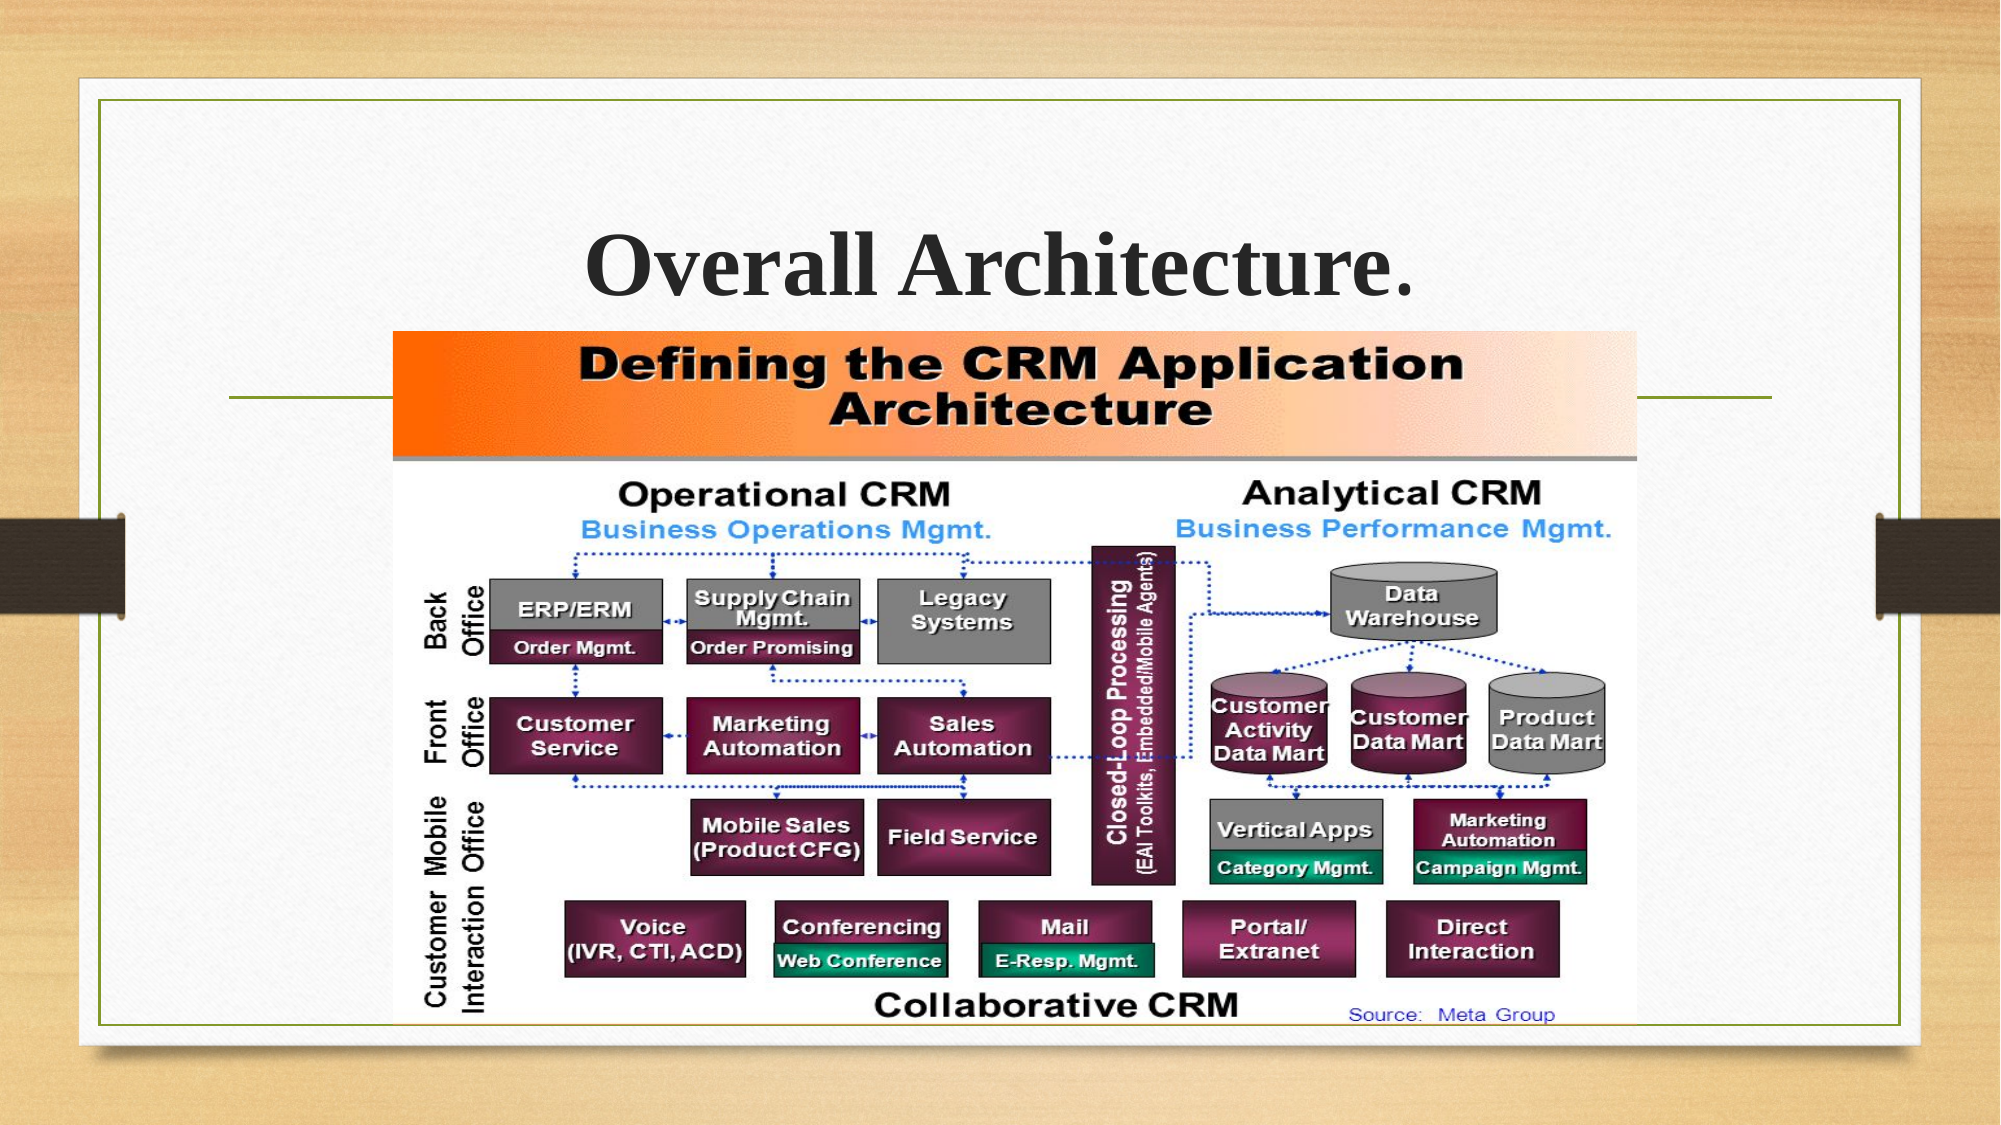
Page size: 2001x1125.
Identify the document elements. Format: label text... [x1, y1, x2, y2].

title Overall Architecture. [212, 186, 1788, 332]
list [392, 331, 1638, 1025]
picture [0, 0, 2001, 1125]
